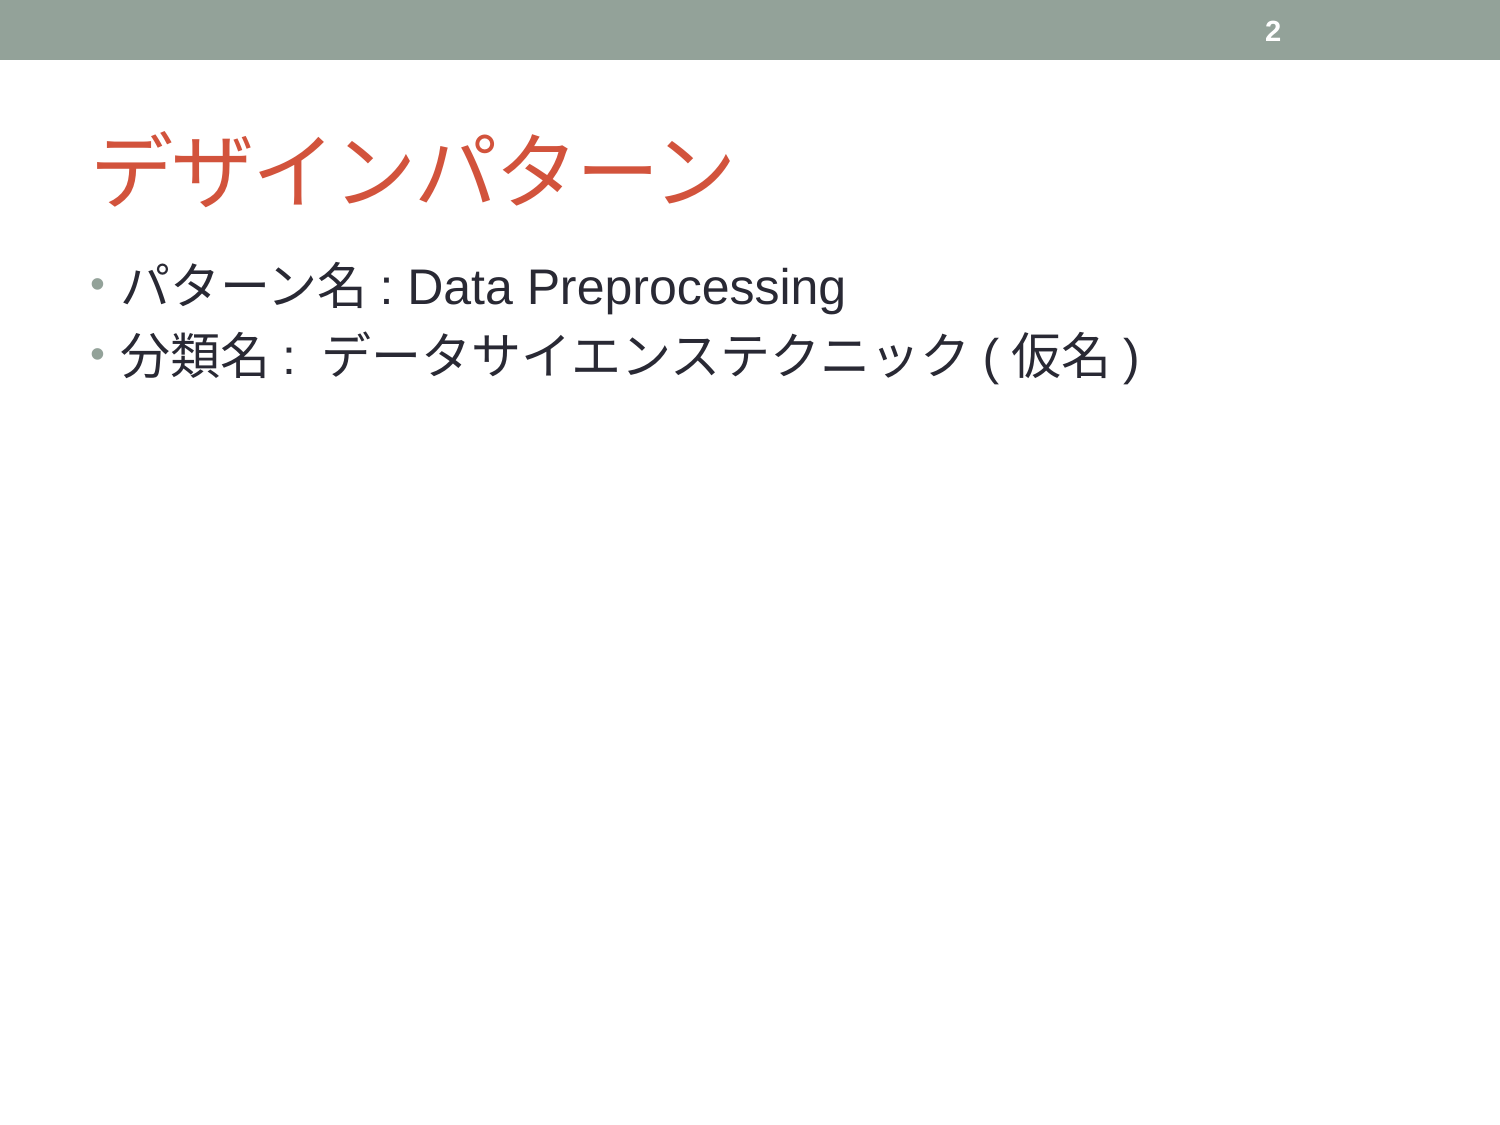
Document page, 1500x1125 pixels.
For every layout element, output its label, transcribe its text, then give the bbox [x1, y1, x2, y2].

list パターン名: Data Preprocessing 分類名: データサイエンステクニック(仮名) [75, 246, 1425, 1047]
slide_number 2 [1250, 3, 1425, 57]
title デザインパターン [75, 87, 1425, 246]
